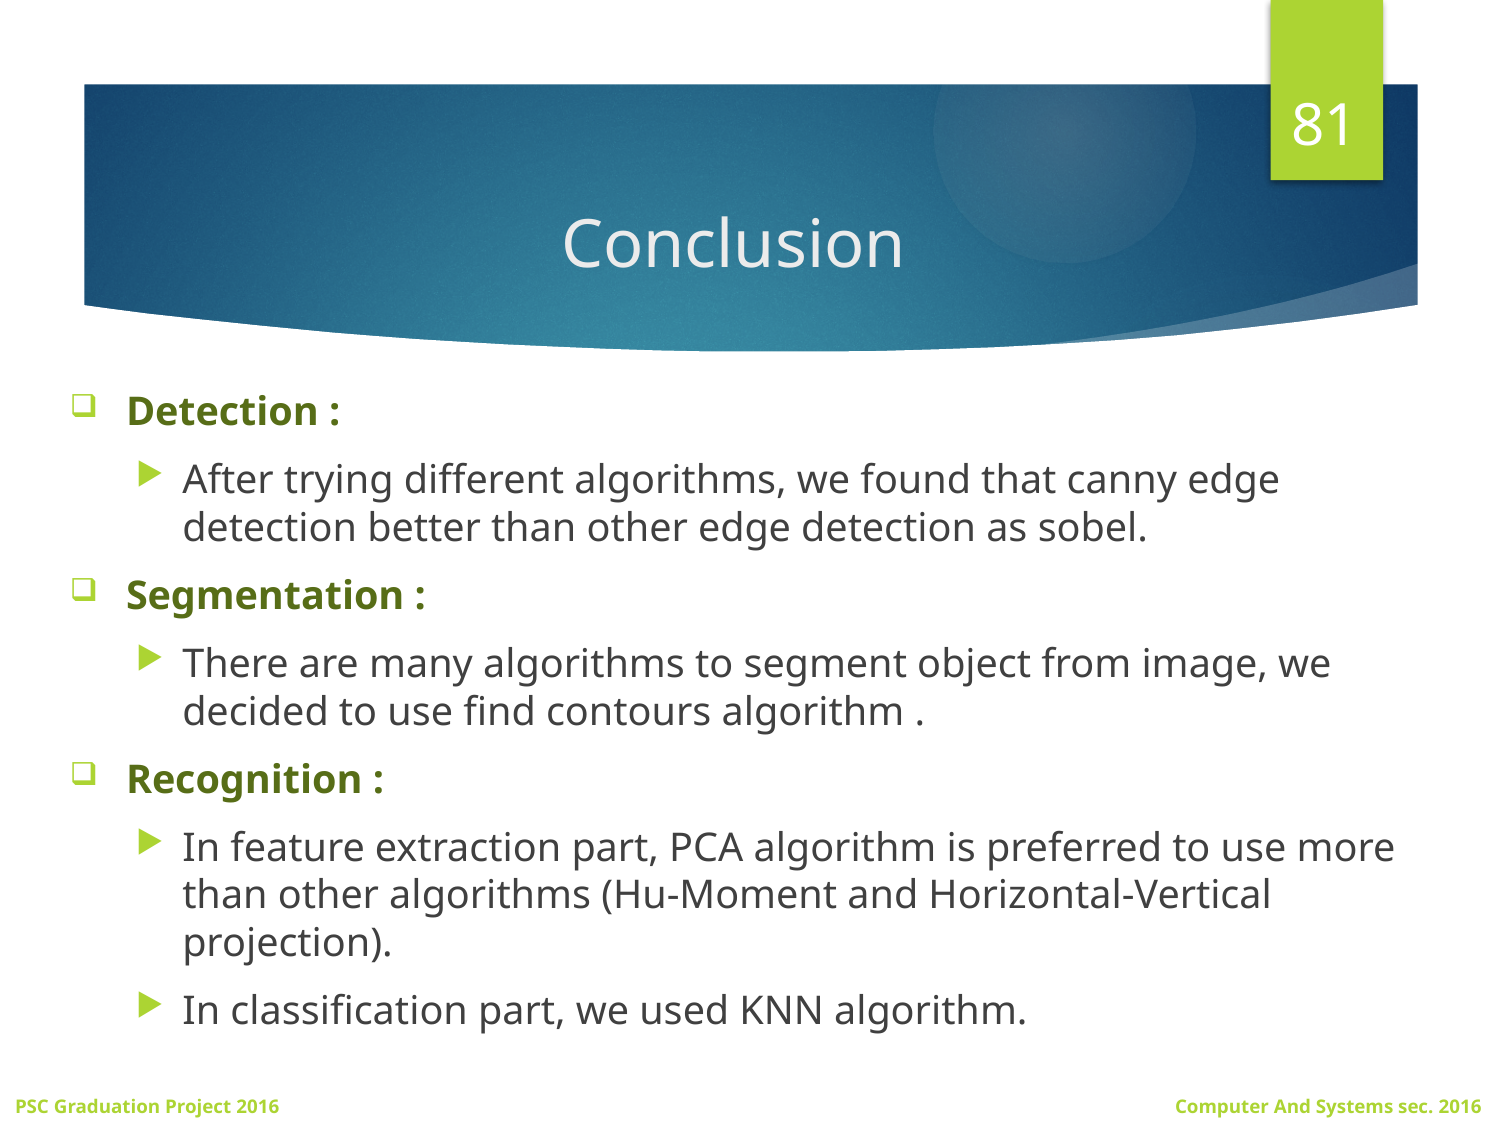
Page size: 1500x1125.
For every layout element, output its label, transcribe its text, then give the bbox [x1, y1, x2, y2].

text_box Computer And Systems sec. 2016 [1160, 1087, 1500, 1125]
slide_number 81 [1259, 48, 1390, 175]
footer PSC Graduation Project 2016 [0, 1087, 634, 1125]
list Detection : After trying different algorithms, we found that canny edge detection better than other edge detection as sobel. Segmentation : There are many algorithms to segment object from image, we decided to use find contours algorithm . Recognition : In feature extraction part, PCA algorithm is preferred to use more than other algorithms (Hu-Moment and Horizontal-Vertical projection). In classification part, we used KNN algorithm. [54, 378, 1440, 1125]
title Conclusion [95, 170, 1390, 312]
